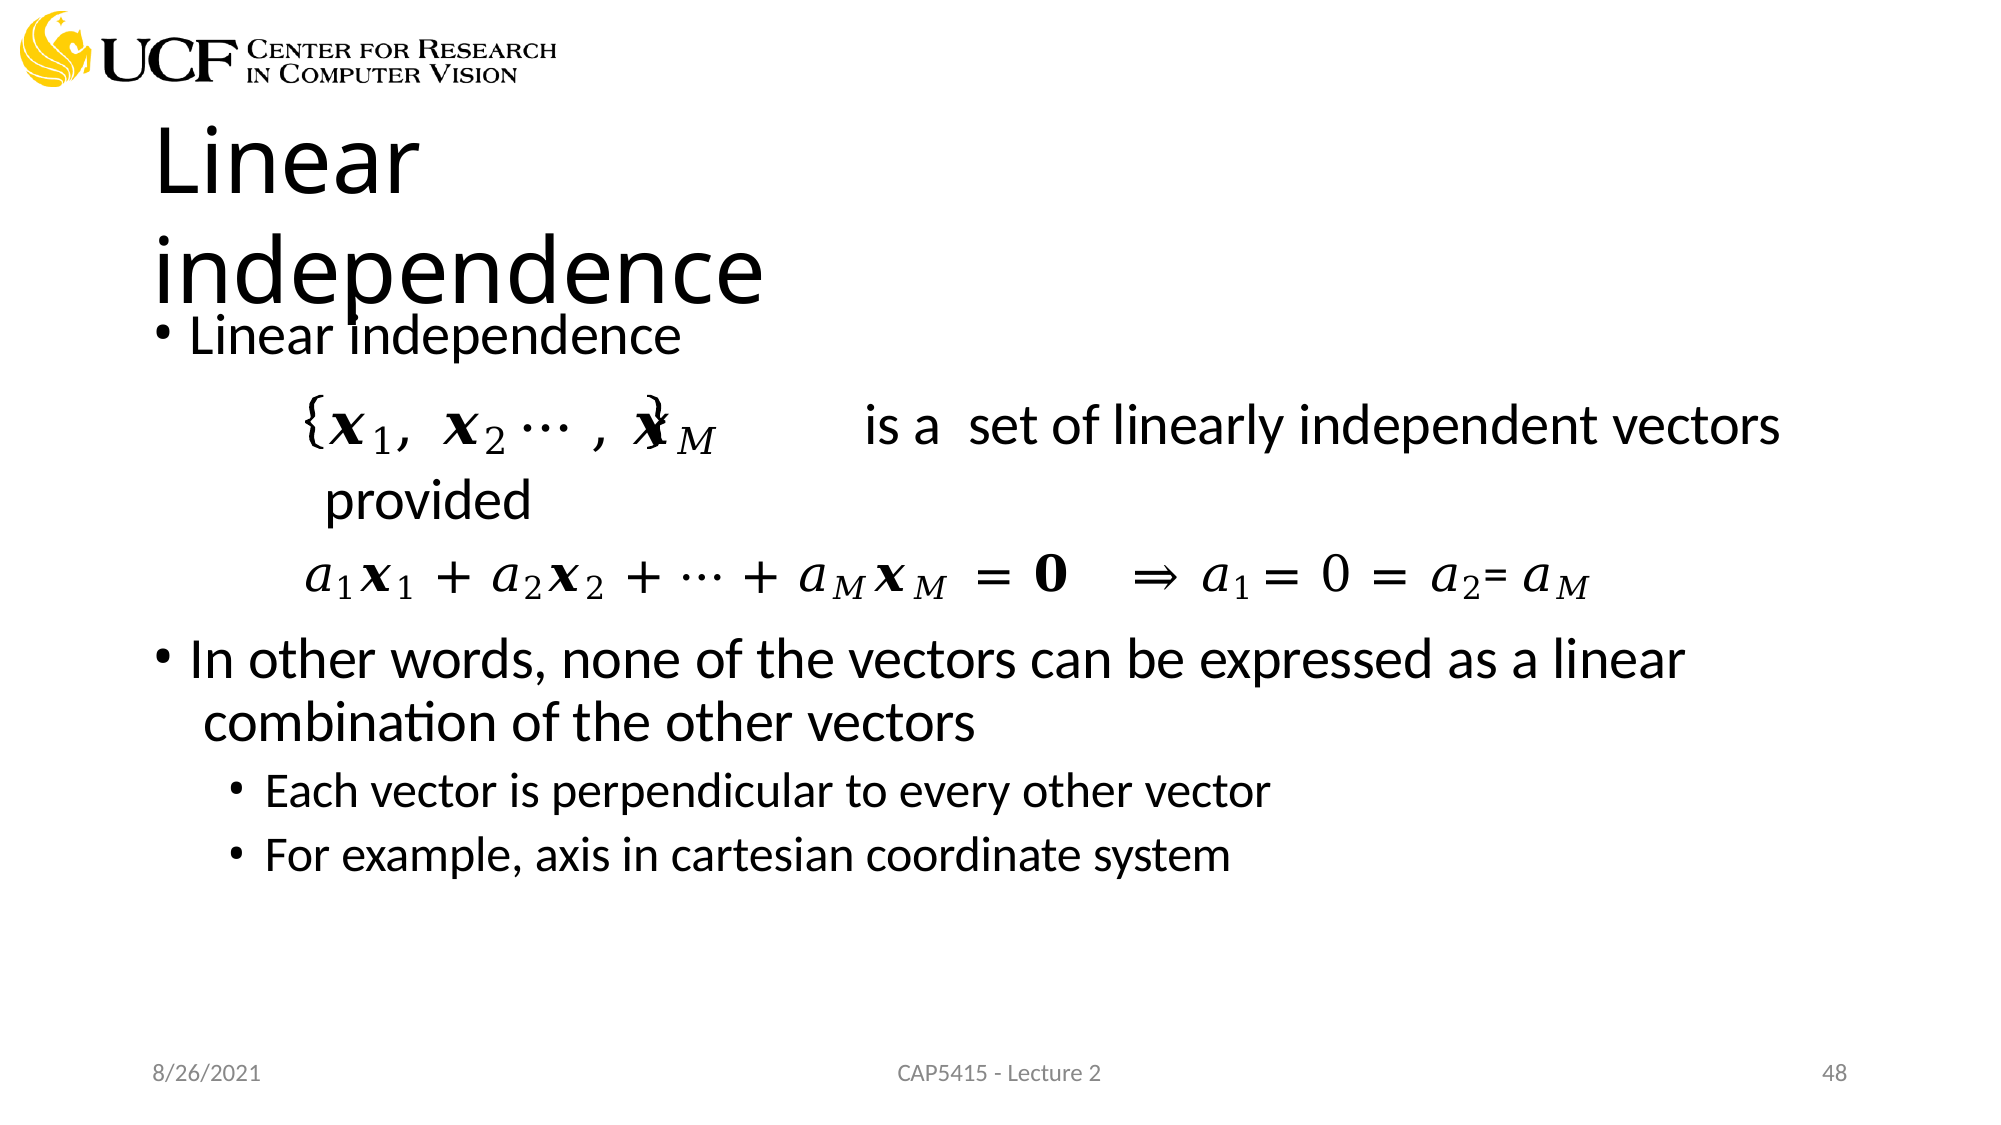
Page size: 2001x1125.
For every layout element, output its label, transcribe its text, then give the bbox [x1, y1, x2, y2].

title Linear independence [150, 100, 930, 280]
footer 8/26/2021 [150, 1060, 264, 1125]
slide_number CAP5415 - Lecture 2 [895, 1060, 1105, 1125]
picture [20, 11, 556, 87]
text_box Linear independence 𝒙1, 𝒙2 ⋯ , 𝒙𝑀 is a set of linearly independent vectors provided 𝑎1𝒙1 + 𝑎2𝒙2 + ⋯ + 𝑎𝑀𝒙𝑀 = 𝟎 ⇒ 𝑎1 = 0 = 𝑎2= 𝑎𝑀 In other words, none of the vectors can be expressed as a linear combination of the other vectors Each vector is perpendicular to every other vector For example, axis in cartesian coordinate system [142, 280, 1840, 882]
slide_number 10 [1815, 1060, 1854, 1125]
